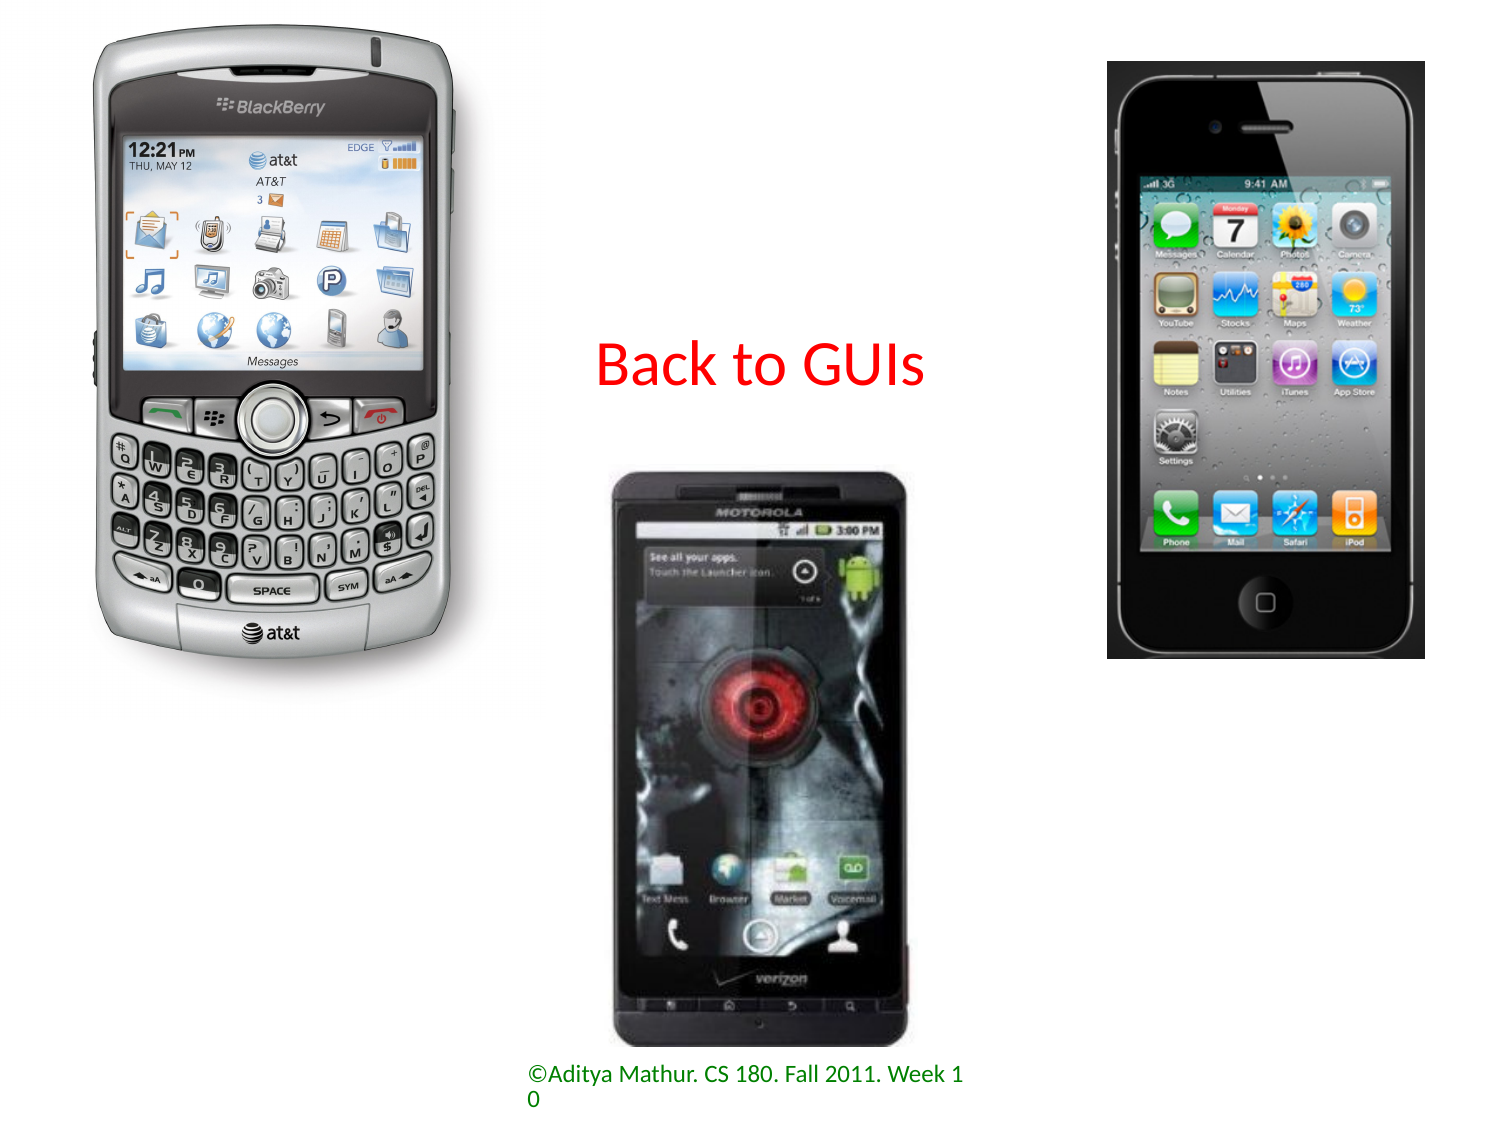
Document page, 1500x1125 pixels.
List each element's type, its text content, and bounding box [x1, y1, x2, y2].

text_box Back to GUIs [549, 313, 1009, 406]
picture [603, 464, 918, 1047]
picture [0, 0, 546, 721]
footer ©Aditya Mathur. CS 180. Fall 2011. Week 10 [512, 1042, 988, 1103]
picture [1107, 61, 1426, 659]
